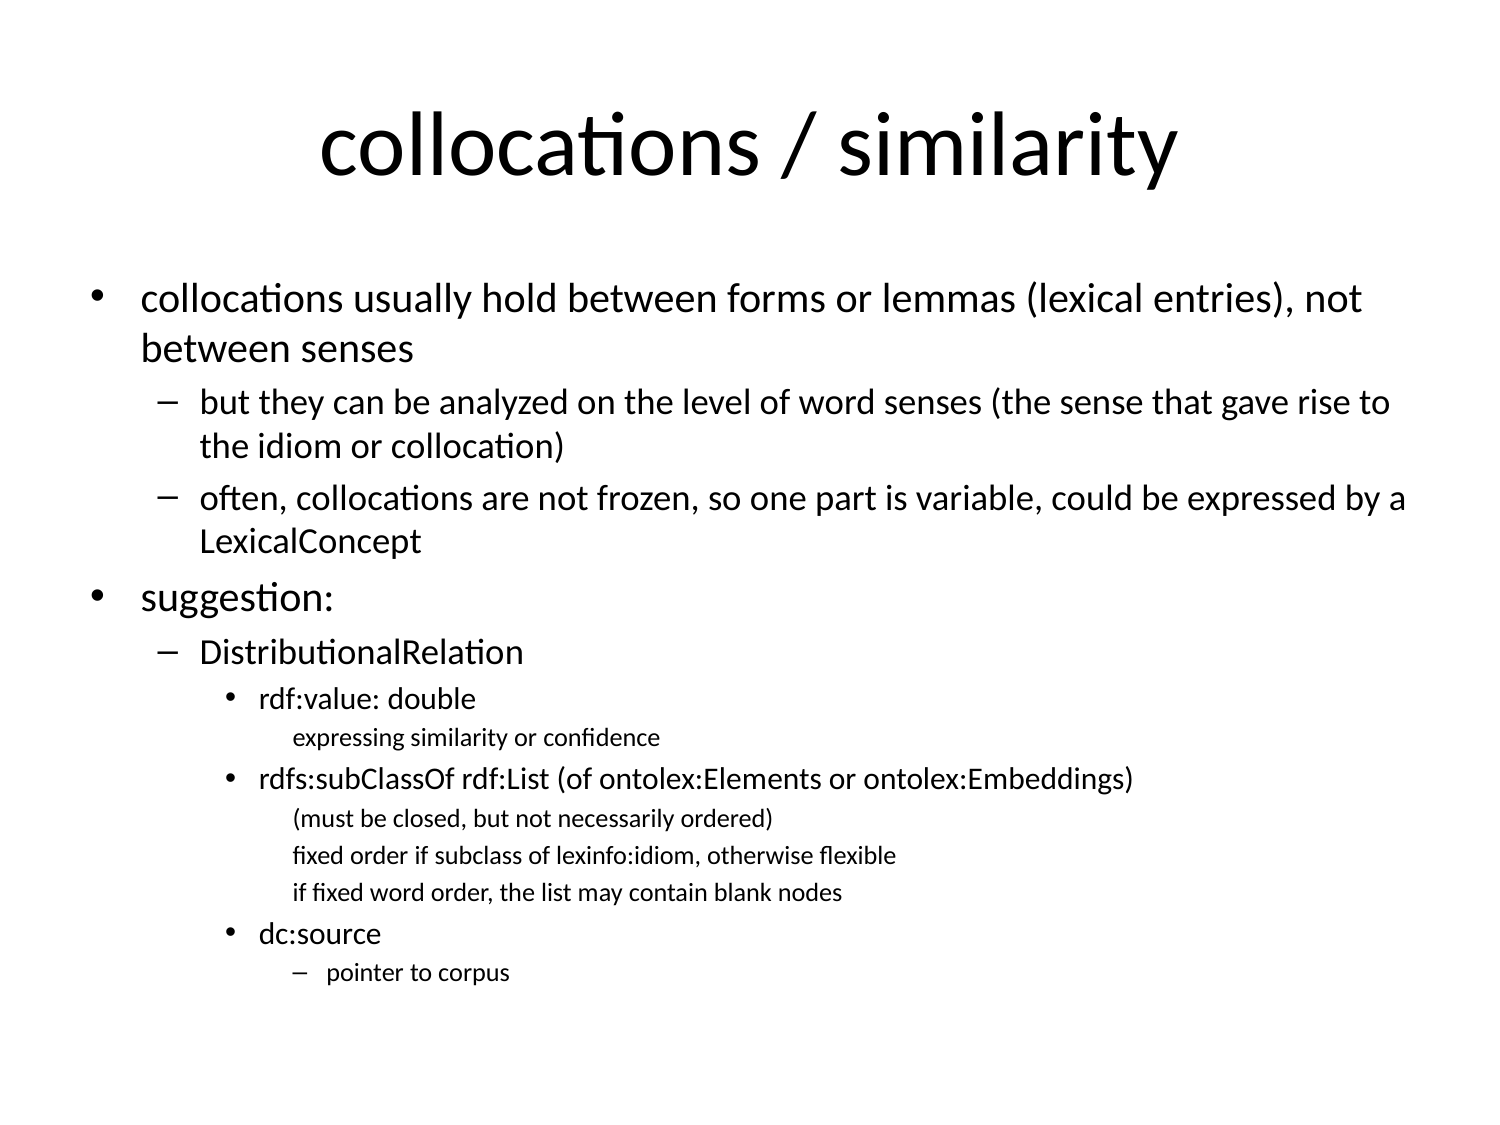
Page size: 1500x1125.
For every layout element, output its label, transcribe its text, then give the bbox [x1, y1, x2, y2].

list collocations usually hold between forms or lemmas (lexical entries), not between senses but they can be analyzed on the level of word senses (the sense that gave rise to the idiom or collocation) often, collocations are not frozen, so one part is variable, could be expressed by a LexicalConcept suggestion: DistributionalRelation rdf:value: double expressing similarity or confidence rdfs:subClassOf rdf:List (of ontolex:Elements or ontolex:Embeddings) (must be closed, but not necessarily ordered) fixed order if subclass of lexinfo:idiom, otherwise flexible if fixed word order, the list may contain blank nodes dc:source pointer to corpus [75, 262, 1425, 1005]
title collocations / similarity [75, 45, 1425, 233]
